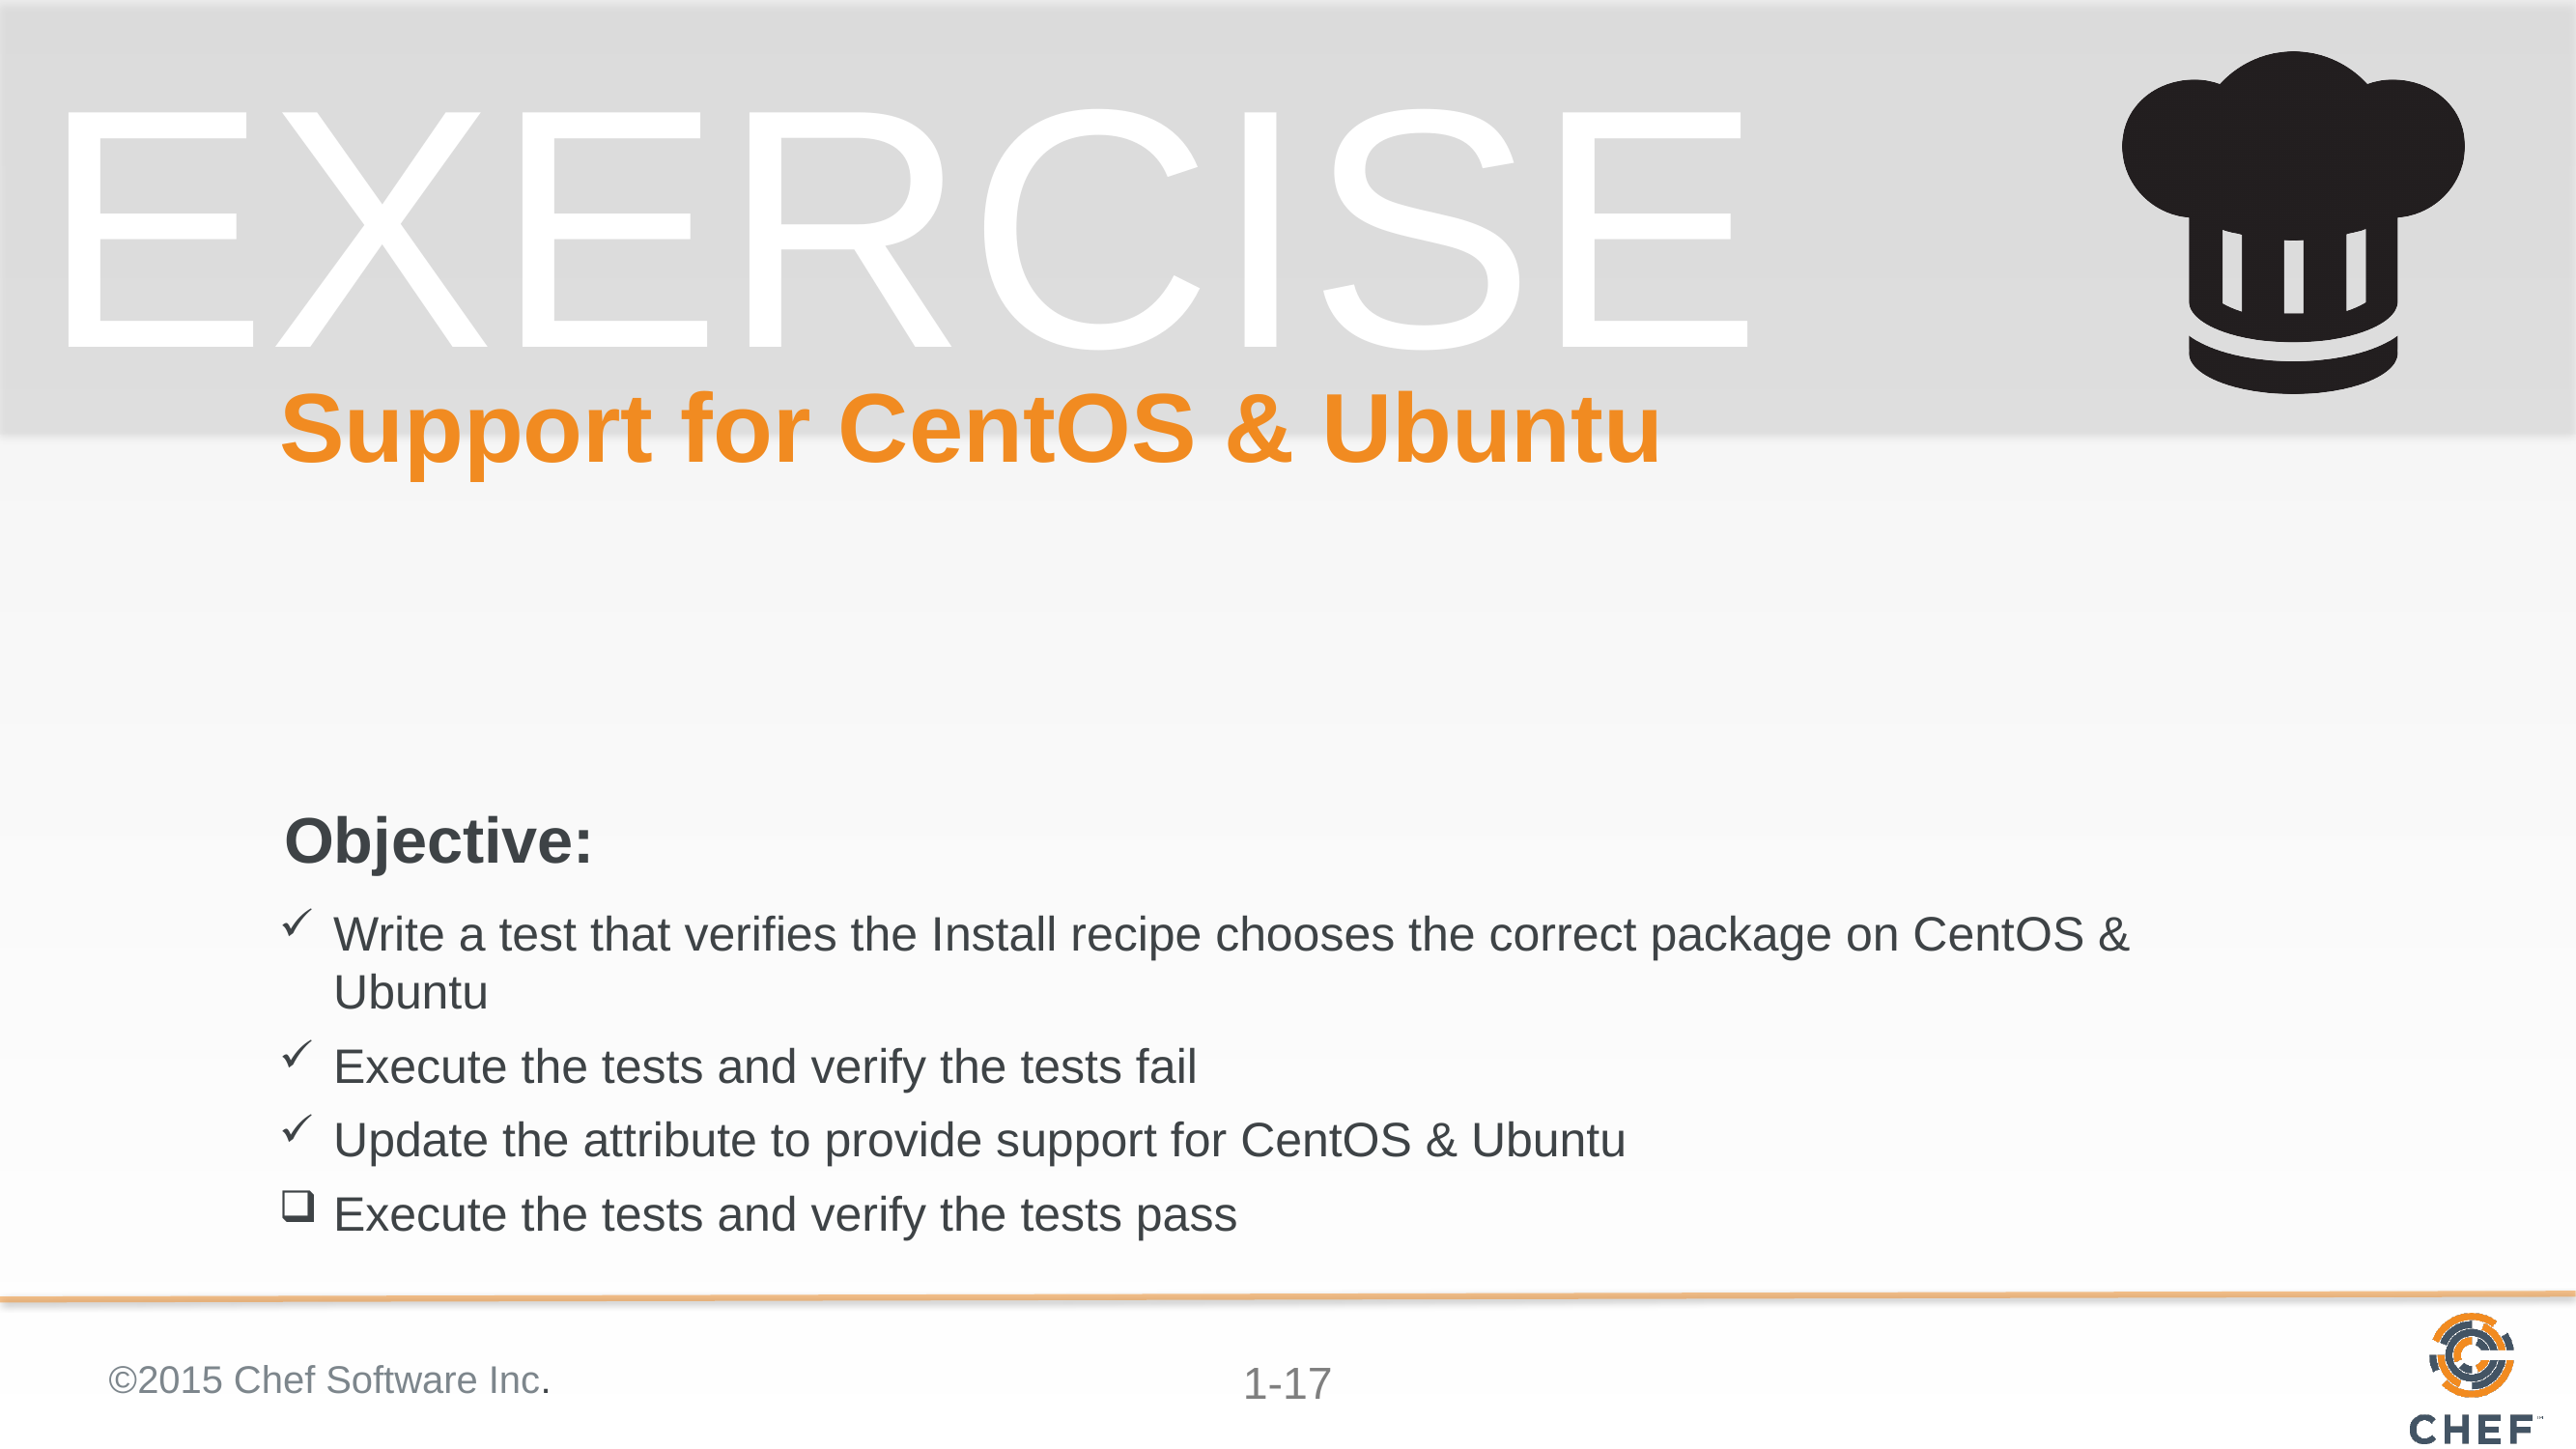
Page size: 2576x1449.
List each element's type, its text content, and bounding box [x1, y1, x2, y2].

title Support for CentOS & Ubuntu [265, 363, 2217, 498]
picture [2399, 1297, 2551, 1449]
picture [2122, 51, 2465, 399]
list Write a test that verifies the Install recipe chooses the correct package on CentOS & Ubuntu Execute the tests and verify the tests fail Update the attribute to provide support for CentOS & Ubuntu Execute the tests and verify the tests pass [265, 895, 2217, 1284]
